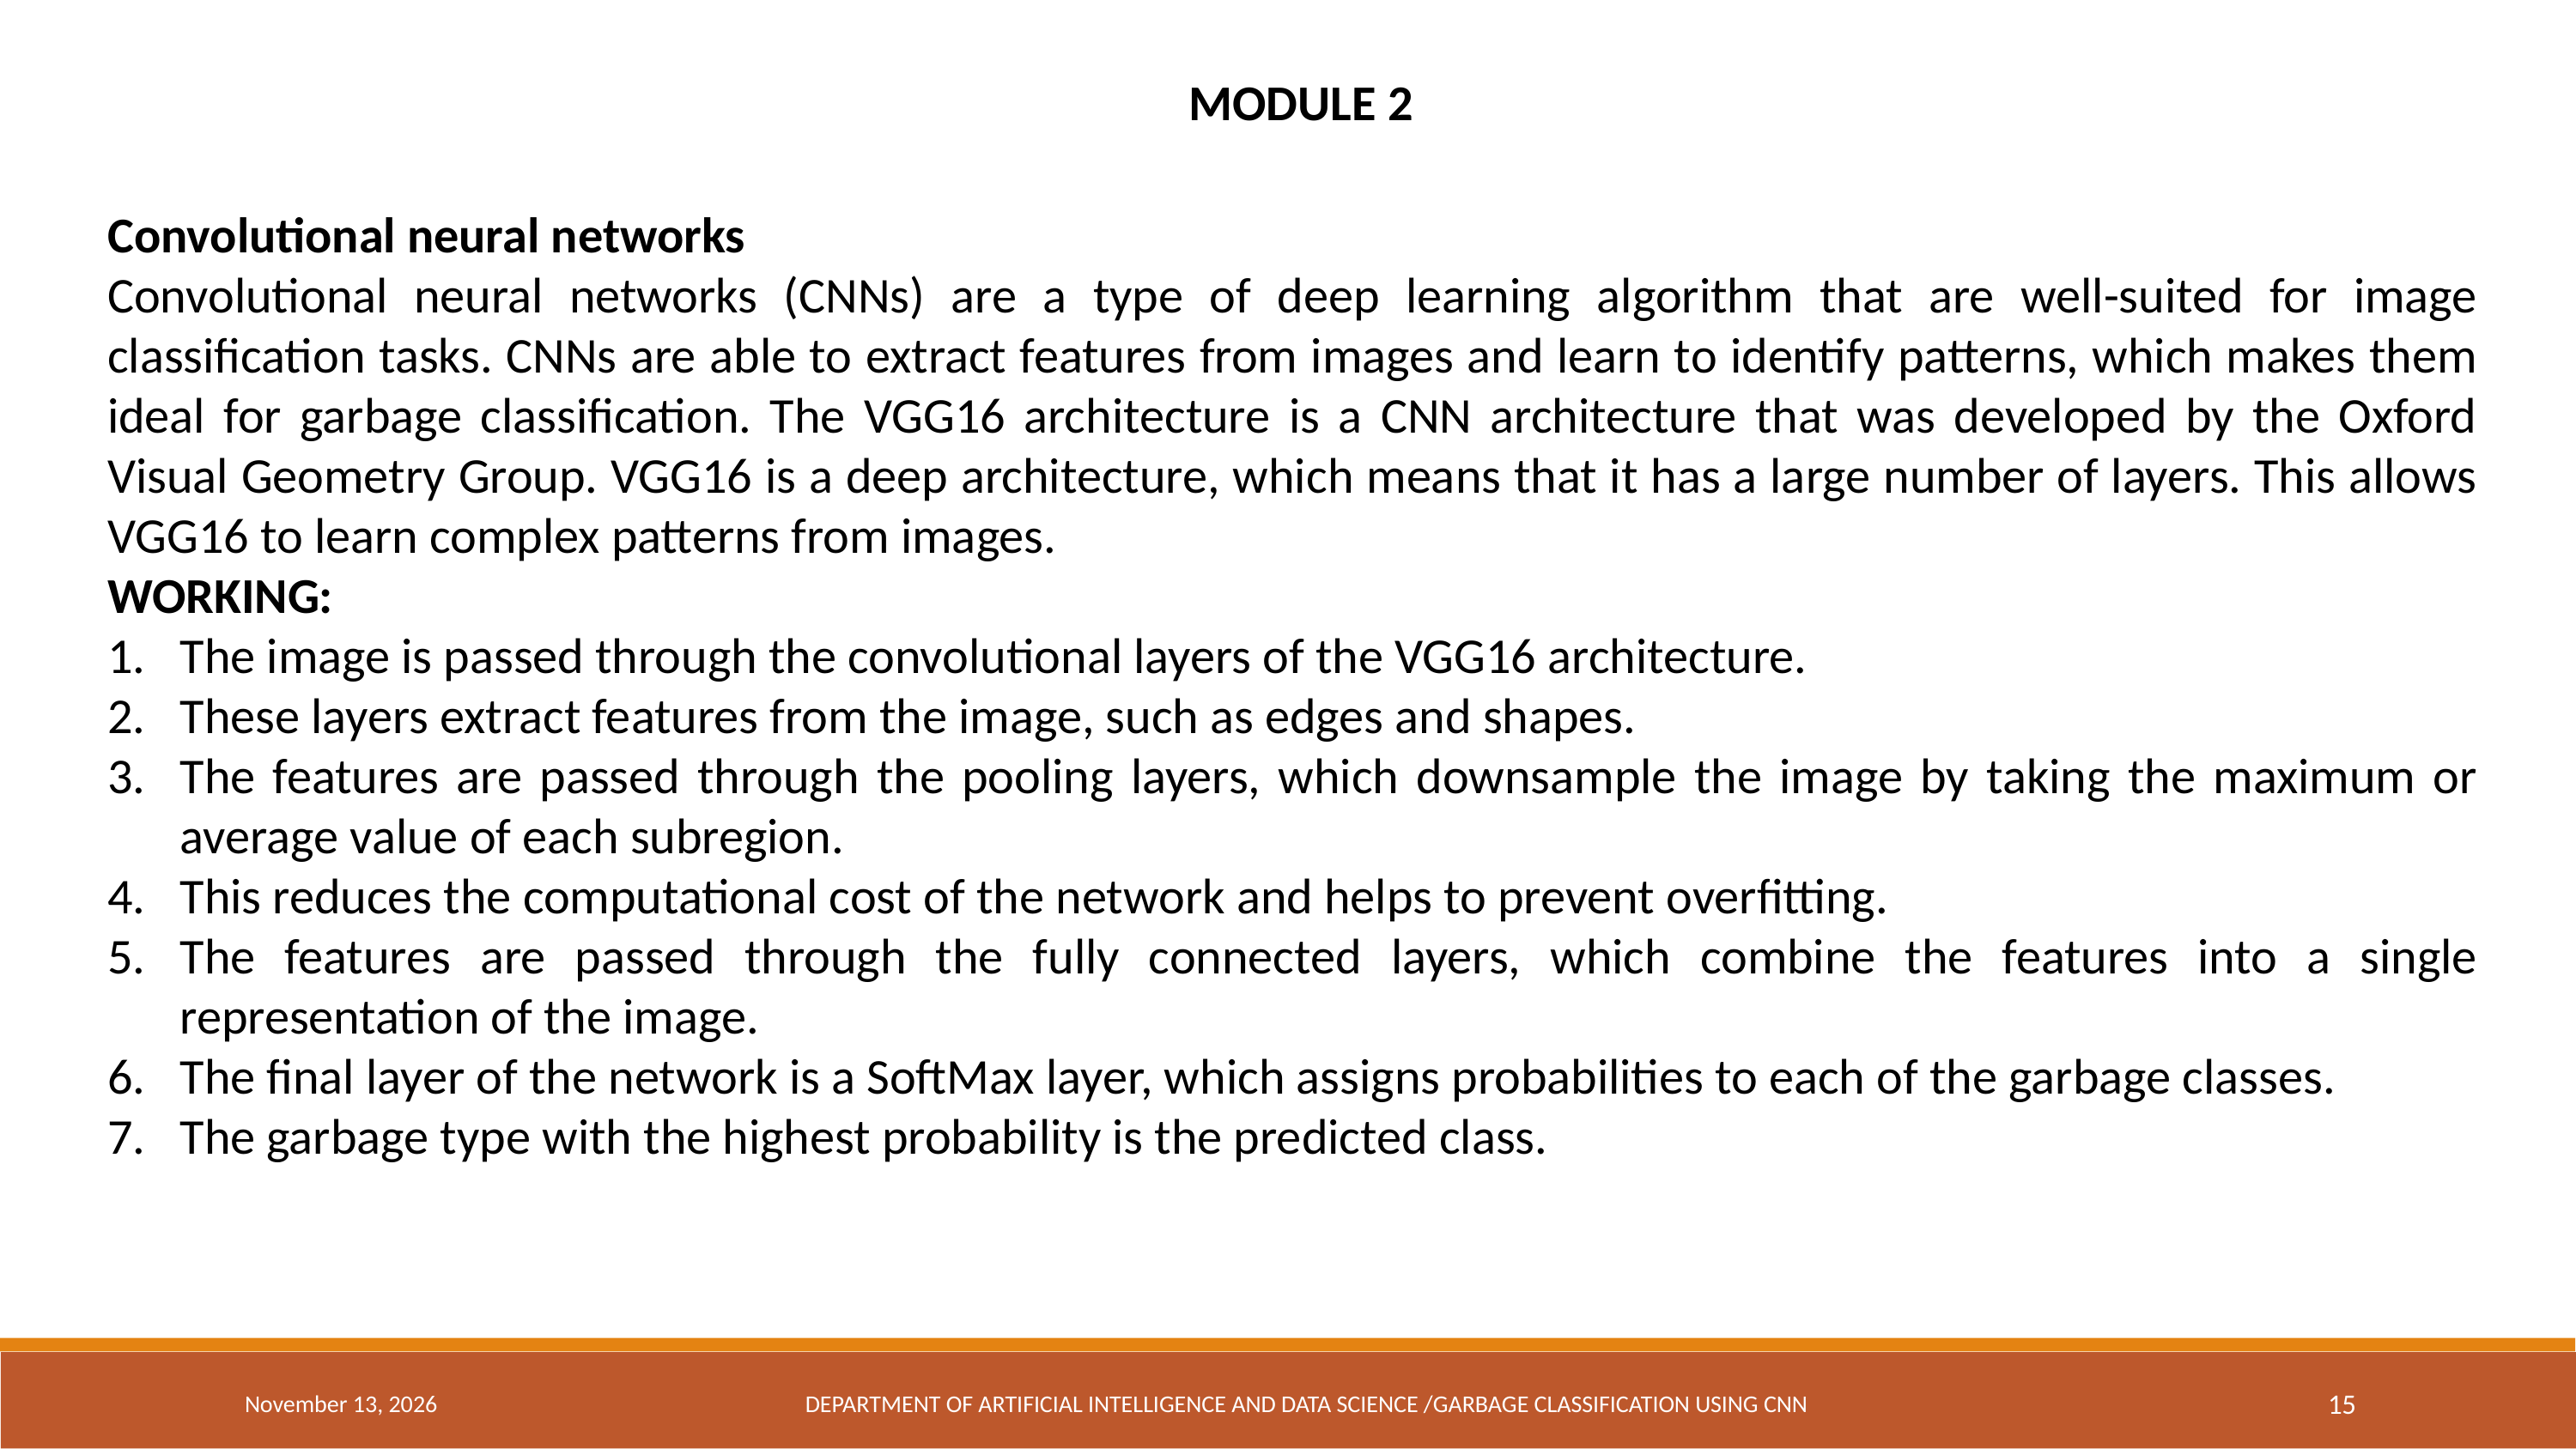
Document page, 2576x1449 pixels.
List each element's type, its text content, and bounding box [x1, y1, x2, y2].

slide_number 15 [2092, 1364, 2369, 1442]
text_box Convolutional neural networks Convolutional neural networks (CNNs) are a type of deep learning algorithm that are well-suited for image classification tasks. CNNs are able to extract features from images and learn to identify patterns, which makes them ideal for garbage classification. The VGG16 architecture is a CNN architecture that was developed by the Oxford Visual Geometry Group. VGG16 is a deep architecture, which means that it has a large number of layers. This allows VGG16 to learn complex patterns from images. WORKING: The image is passed through the convolutional layers of the VGG16 architecture. These layers extract features from the image, such as edges and shapes. The features are passed through the pooling layers, which downsample the image by taking the maximum or average value of each subregion. This reduces the computational cost of the network and helps to prevent overfitting. The features are passed through the fully connected layers, which combine the features into a single representation of the image. The final layer of the network is a SoftMax layer, which assigns probabilities to each of the garbage classes. The garbage type with the highest probability is the predicted class. [94, 197, 2492, 1171]
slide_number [232, 1364, 755, 1442]
text_box MODULE 2 [111, 64, 2492, 137]
footer DEPARTMENT OF ARTIFICIAL INTELLIGENCE AND DATA SCIENCE /GARBAGE CLASSIFICATION USING CNN [779, 1364, 1836, 1442]
